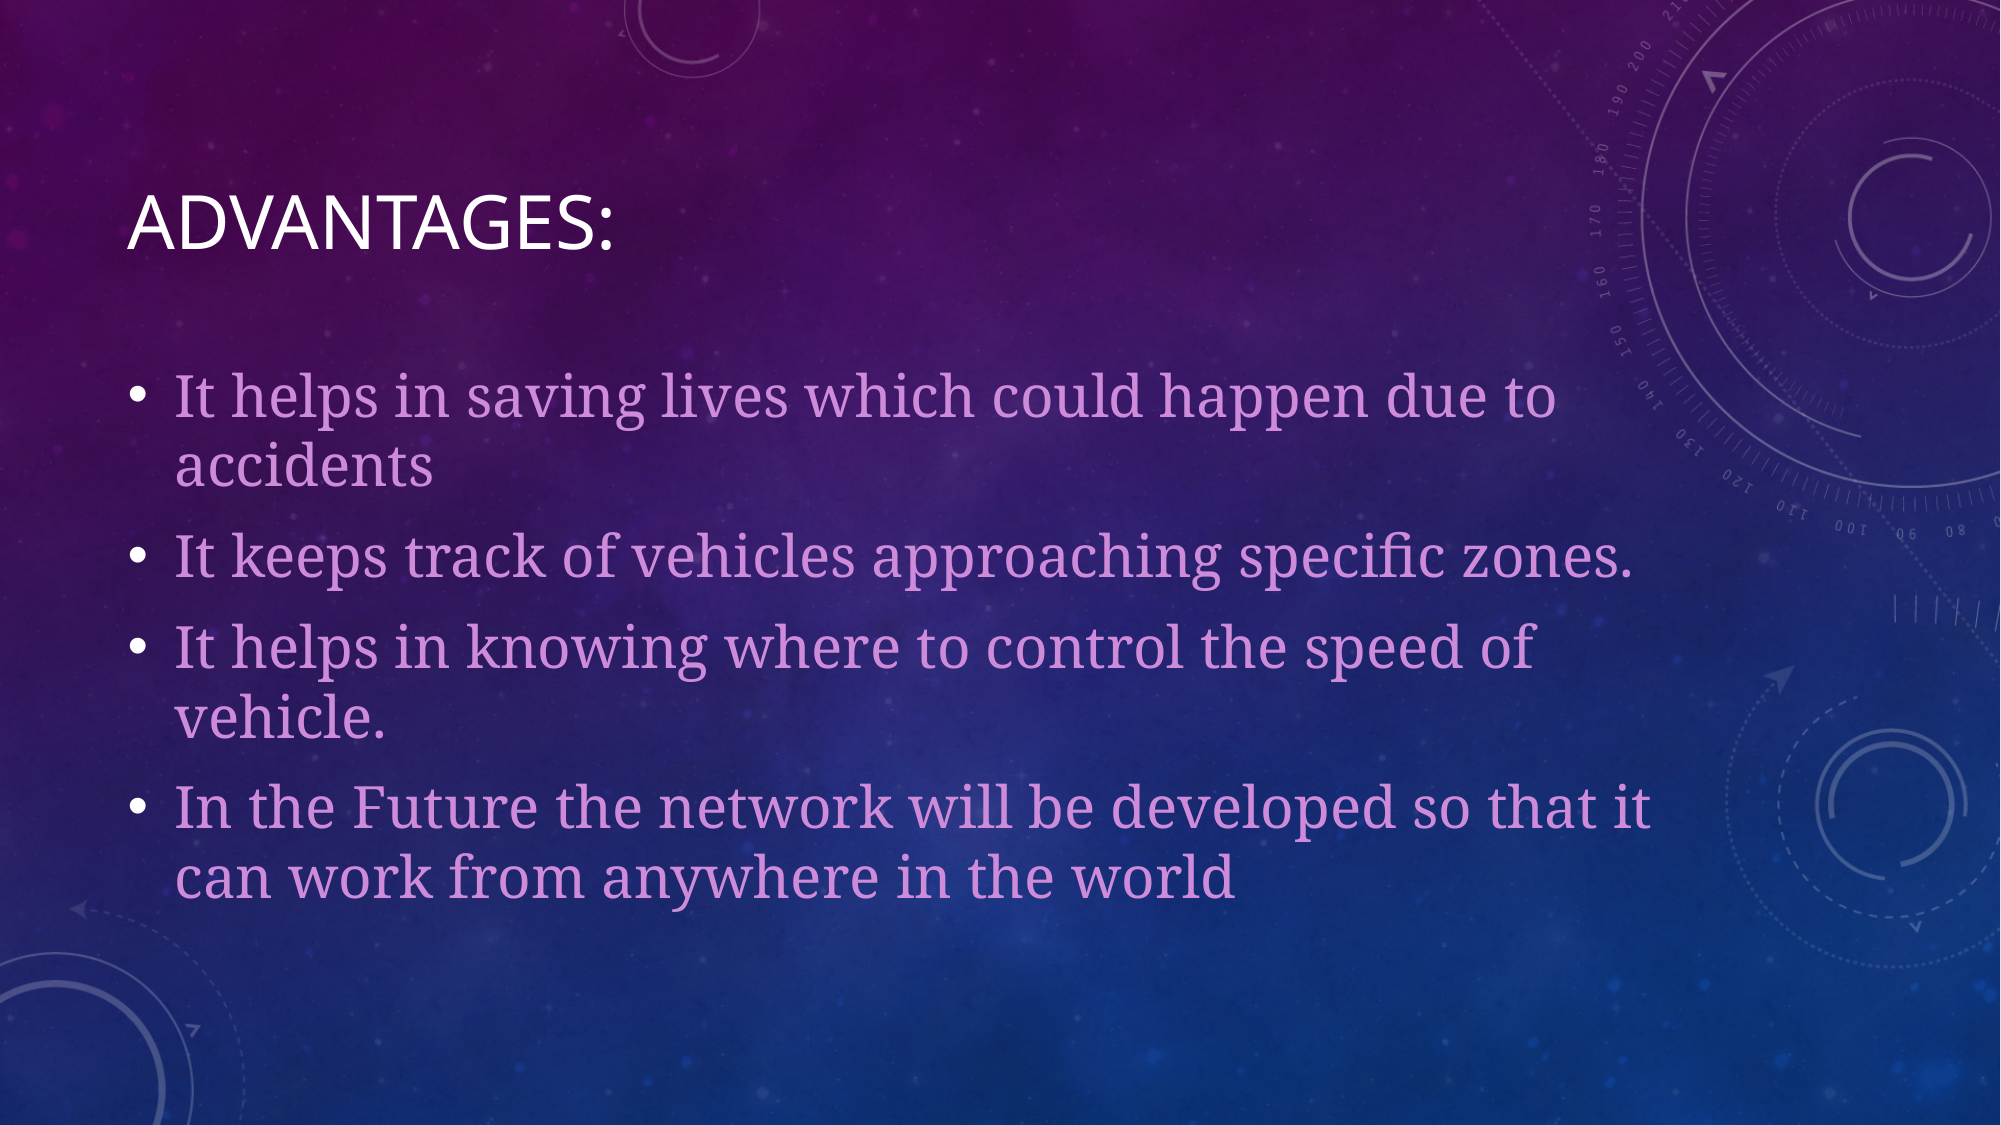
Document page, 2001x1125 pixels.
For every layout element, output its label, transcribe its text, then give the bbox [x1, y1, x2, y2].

picture [0, 0, 2001, 1125]
title Advantages: [112, 99, 1775, 339]
list It helps in saving lives which could happen due to accidents It keeps track of vehicles approaching specific zones. It helps in knowing where to control the speed of vehicle. In the Future the network will be developed so that it can work from anywhere in the world [112, 351, 1775, 950]
